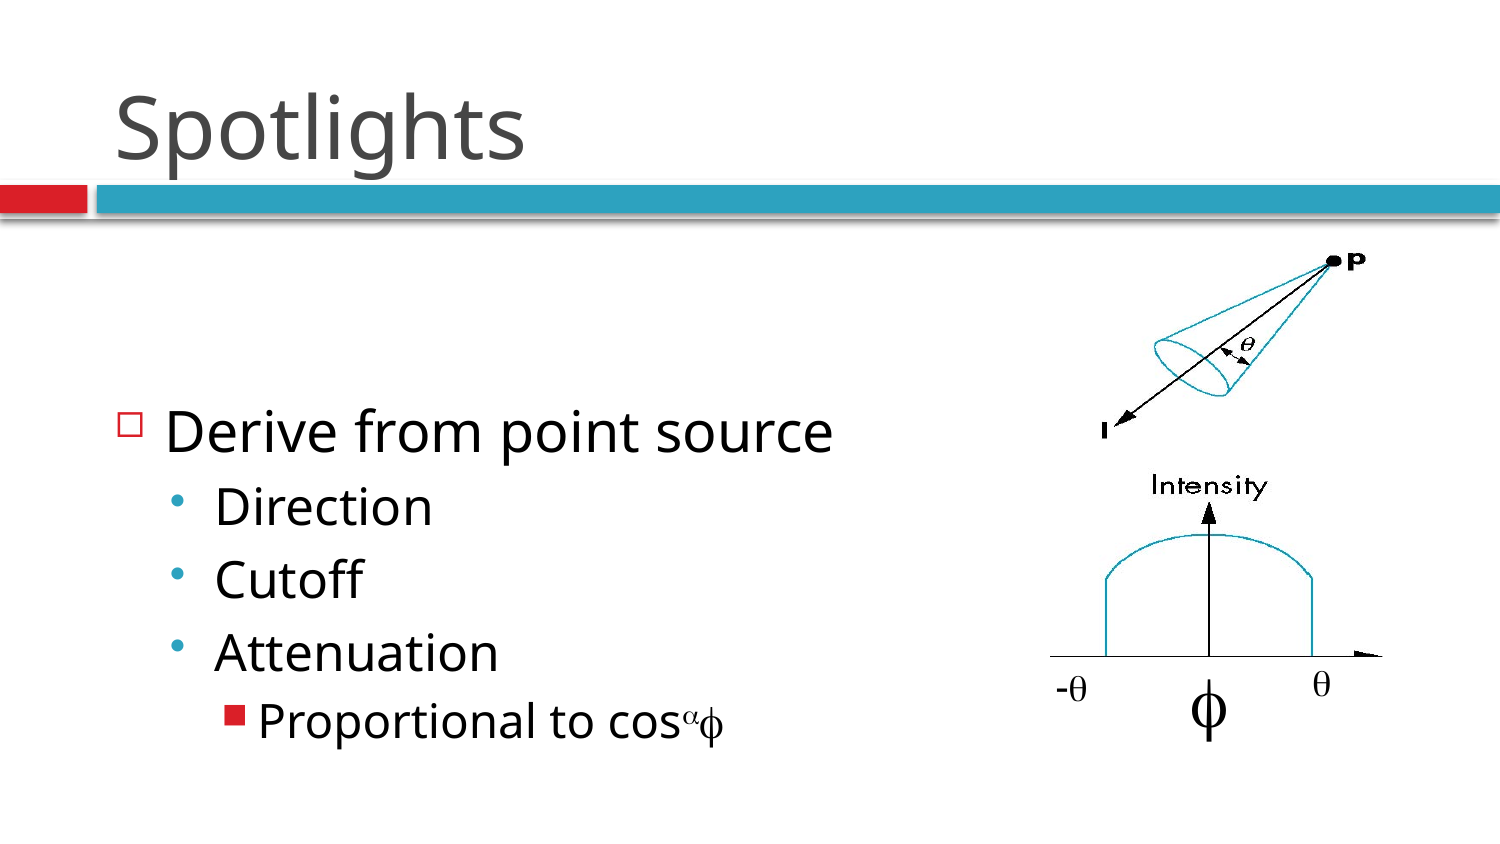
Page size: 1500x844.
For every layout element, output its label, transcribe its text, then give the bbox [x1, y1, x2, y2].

picture [1049, 468, 1383, 657]
text_box f [1175, 667, 1244, 750]
text_box -q [1040, 656, 1103, 716]
picture [1099, 243, 1366, 444]
list Derive from point source Direction Cutoff Attenuation Proportional to cosaf [99, 221, 1438, 760]
text_box q [1297, 667, 1347, 711]
title Spotlights [99, 19, 1438, 185]
